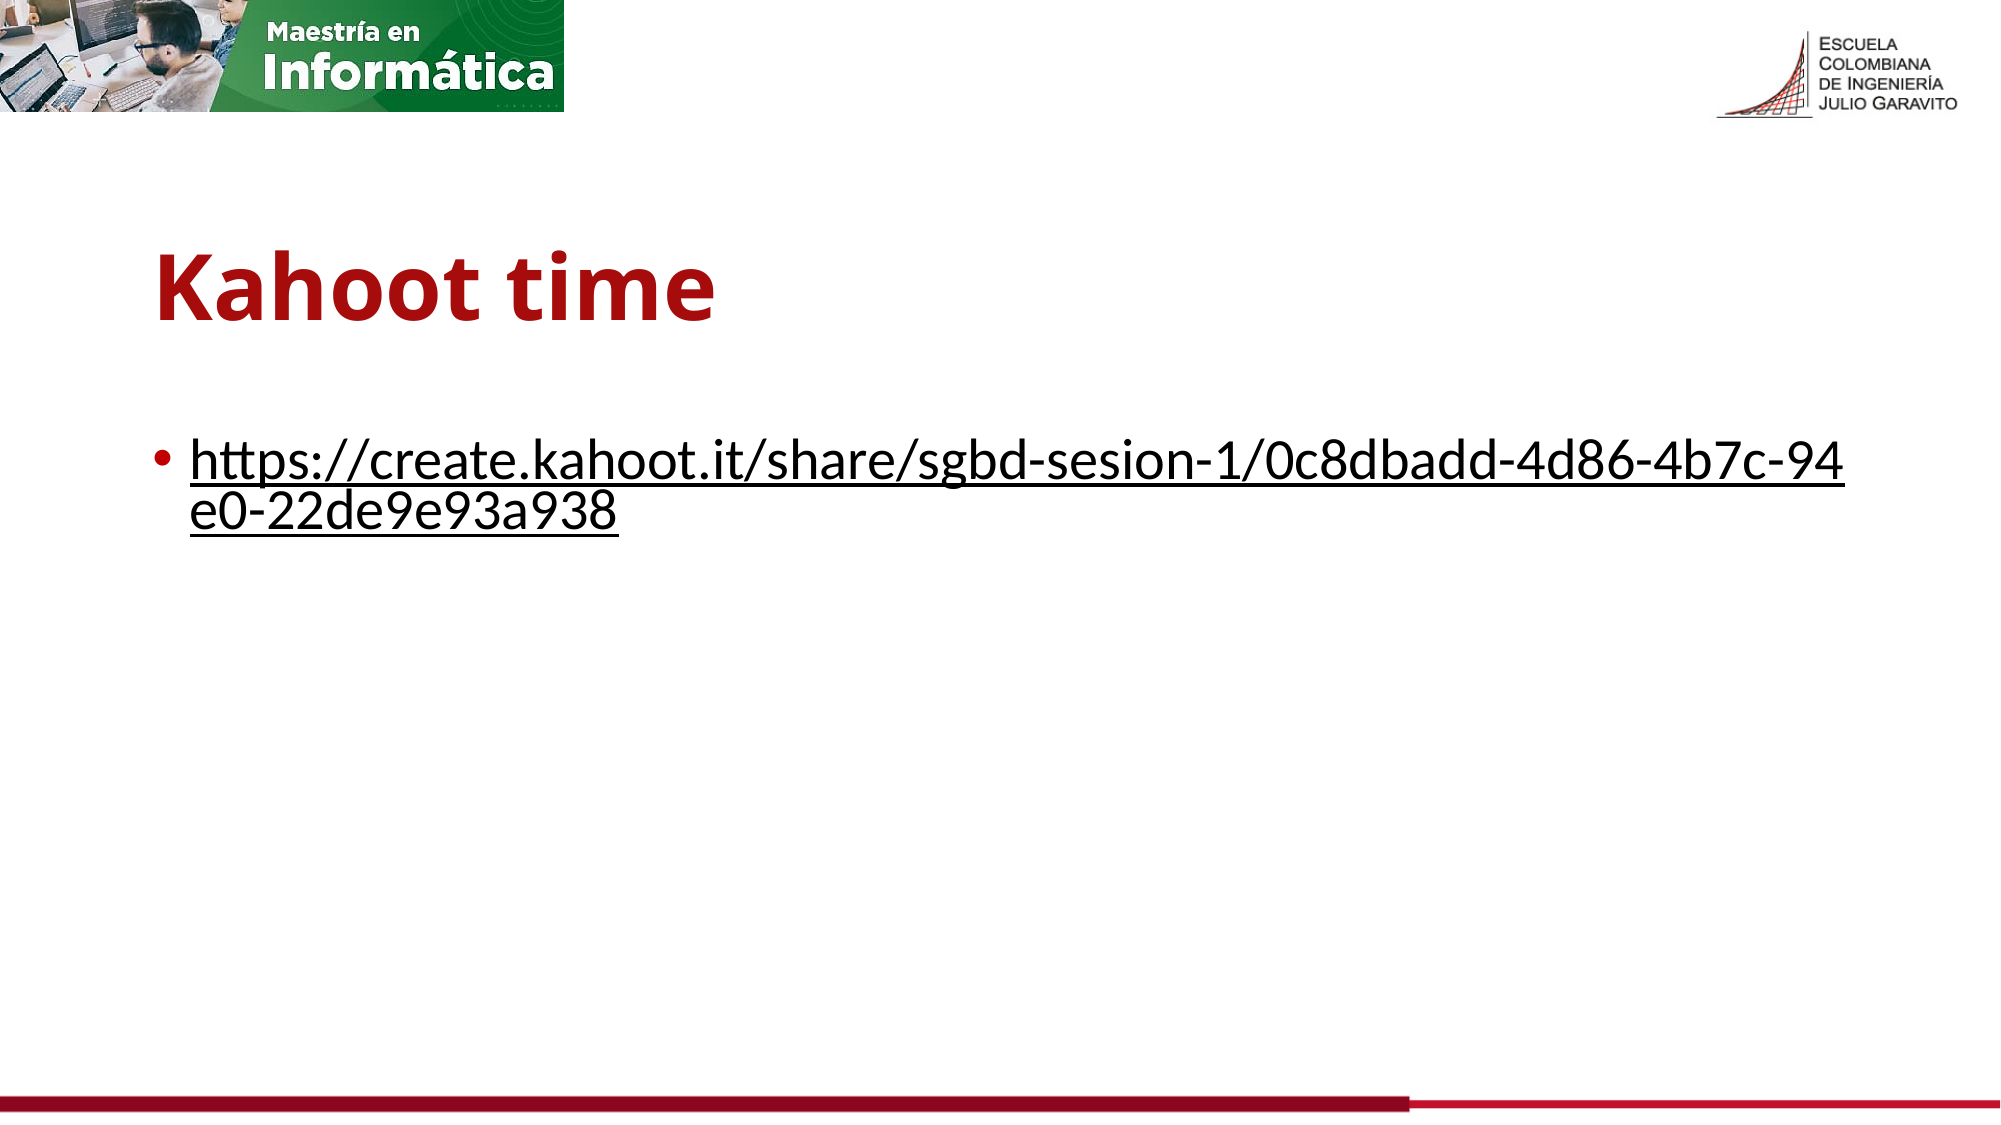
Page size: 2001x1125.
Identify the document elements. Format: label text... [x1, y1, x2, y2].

picture [0, 0, 2001, 1125]
title Kahoot time [137, 182, 1863, 400]
list https://create.kahoot.it/share/sgbd-sesion-1/0c8dbadd-4d86-4b7c-94e0-22de9e93a938 [137, 421, 1863, 1050]
